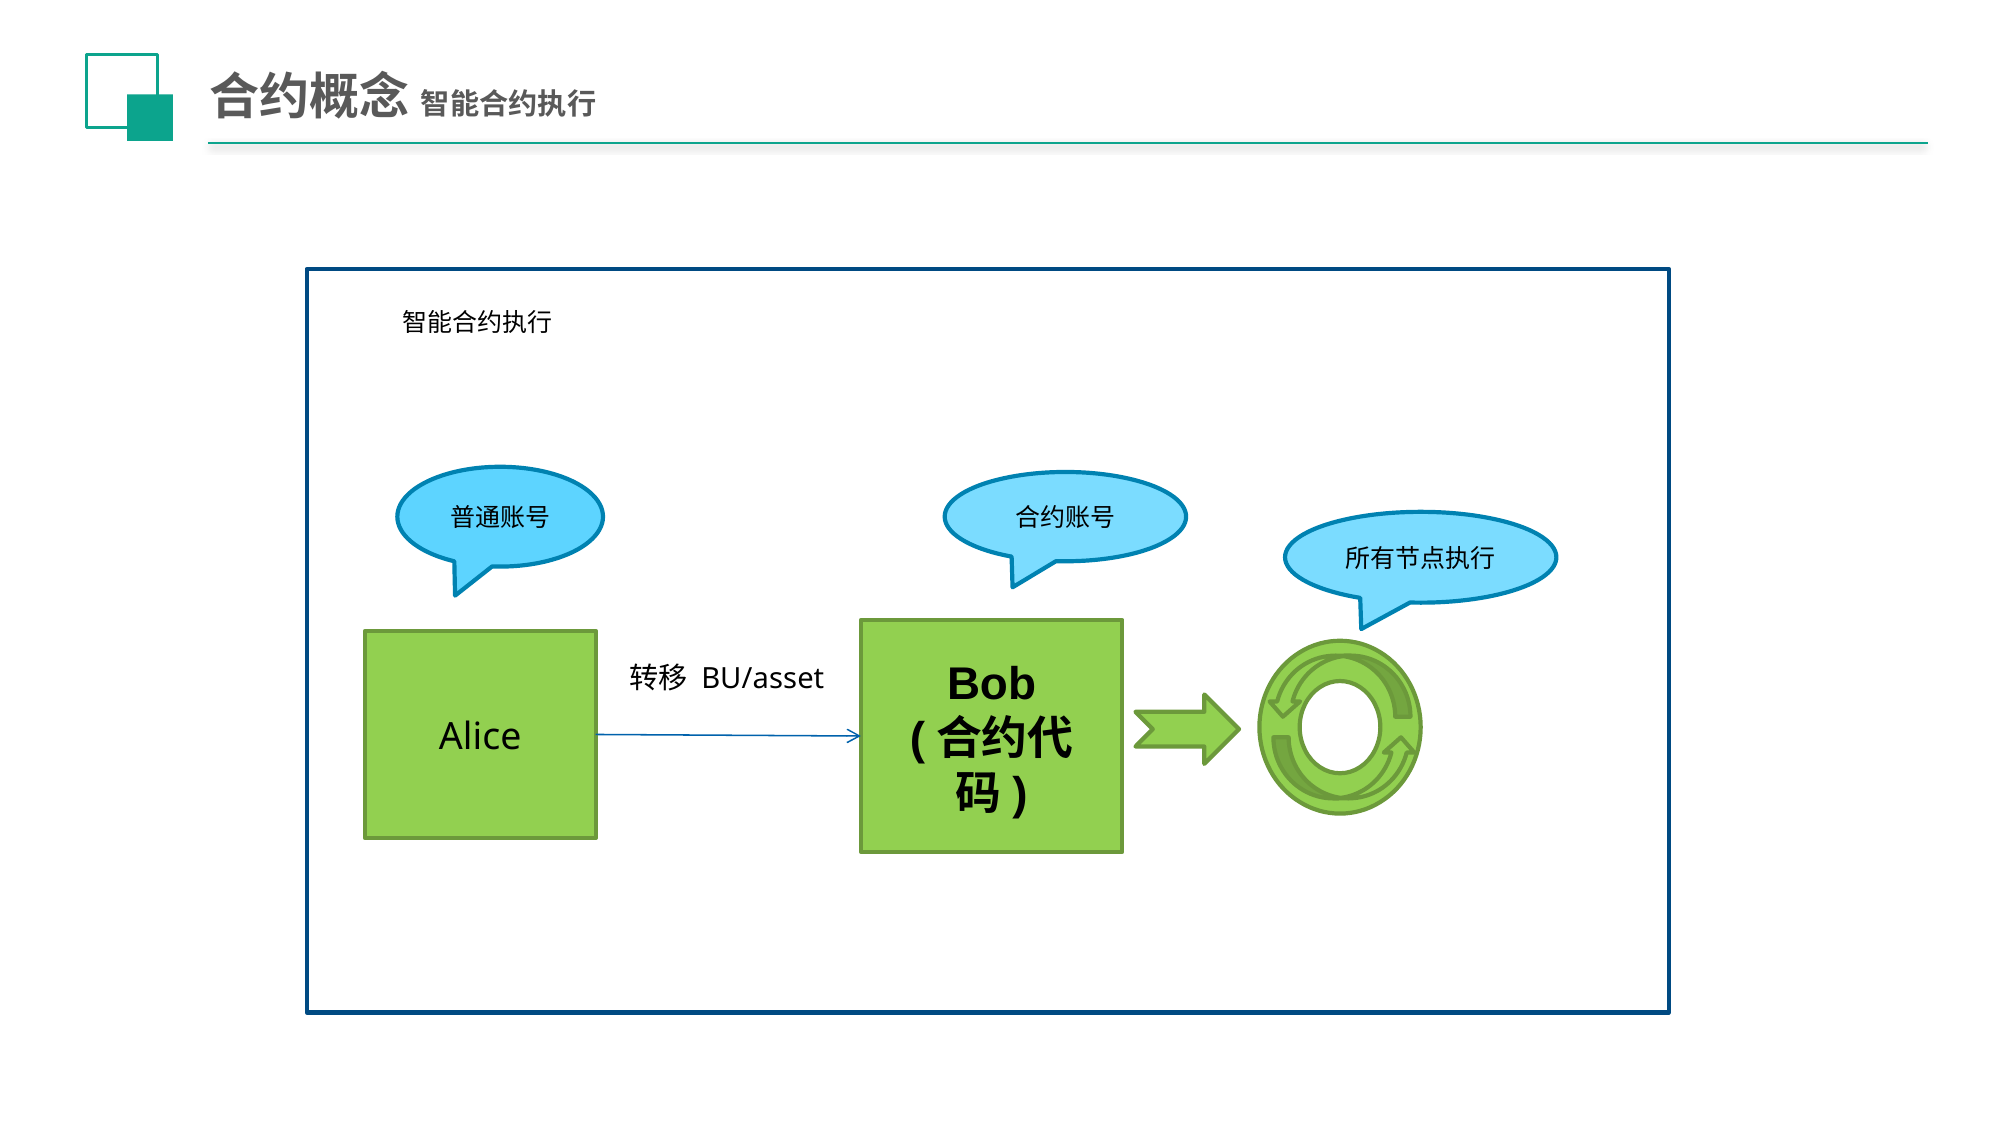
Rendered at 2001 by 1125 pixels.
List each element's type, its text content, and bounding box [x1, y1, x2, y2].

title 合约概念 智能合约执行 [198, 58, 1489, 131]
text_box 智能合约执行 [387, 298, 713, 344]
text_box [364, 619, 1123, 853]
text_box [305, 267, 1671, 1015]
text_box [1259, 640, 1421, 814]
